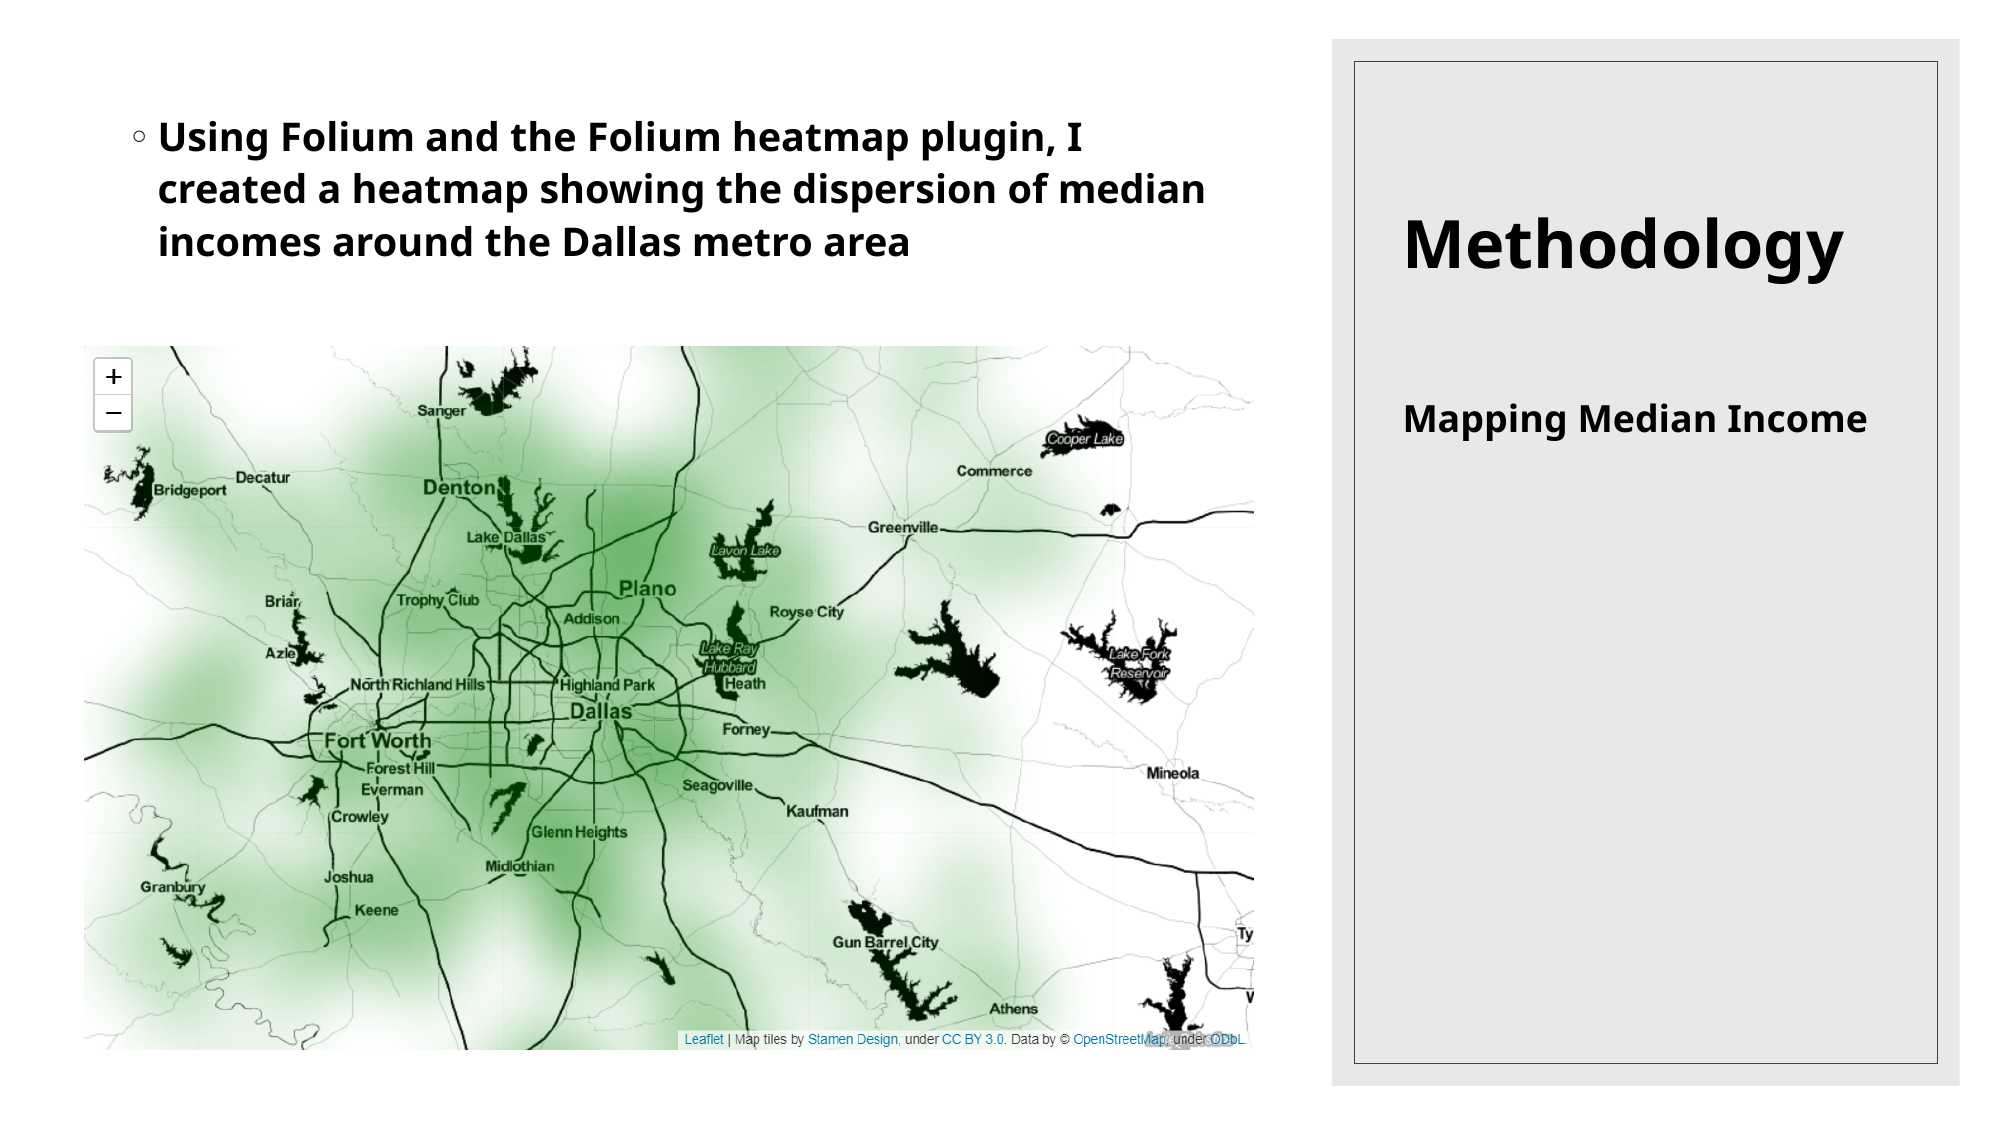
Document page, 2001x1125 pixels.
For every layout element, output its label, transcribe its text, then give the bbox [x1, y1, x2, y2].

picture [84, 346, 1266, 1051]
title Methodology [1387, 99, 1907, 370]
list Mapping Median Income [1387, 383, 1907, 975]
list Using Folium and the Folium heatmap plugin, I created a heatmap showing the dispersion of median incomes around the Dallas metro area [112, 99, 1238, 342]
